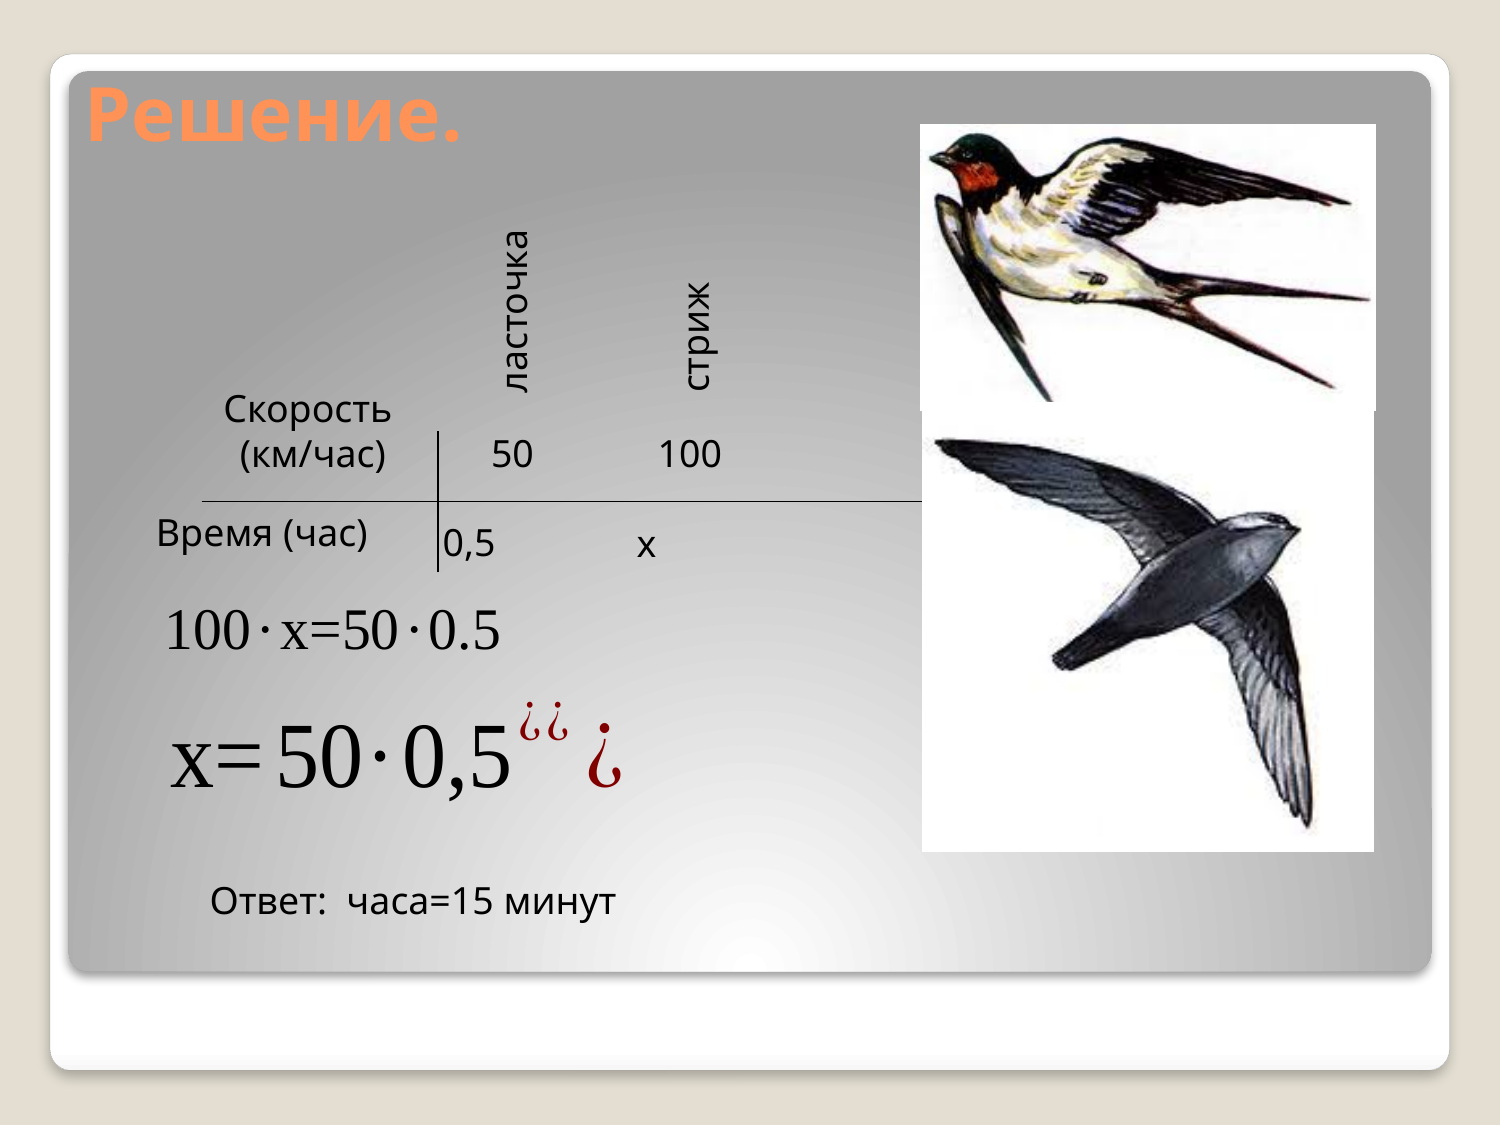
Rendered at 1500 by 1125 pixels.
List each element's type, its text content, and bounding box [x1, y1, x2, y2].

text_box ласточка [482, 214, 543, 409]
text_box Время (час) [141, 501, 427, 562]
text_box Скорость (км/час) [208, 377, 418, 483]
text_box 100 [642, 423, 738, 483]
text_box 0,5 [443, 514, 598, 572]
list [70, 175, 1434, 973]
text_box 50 [476, 423, 549, 483]
title Решение. [70, 58, 1413, 164]
text_box 0,5 [427, 515, 432, 572]
text_box стриж [663, 267, 724, 408]
picture [920, 124, 1377, 852]
text_box х [621, 514, 759, 572]
